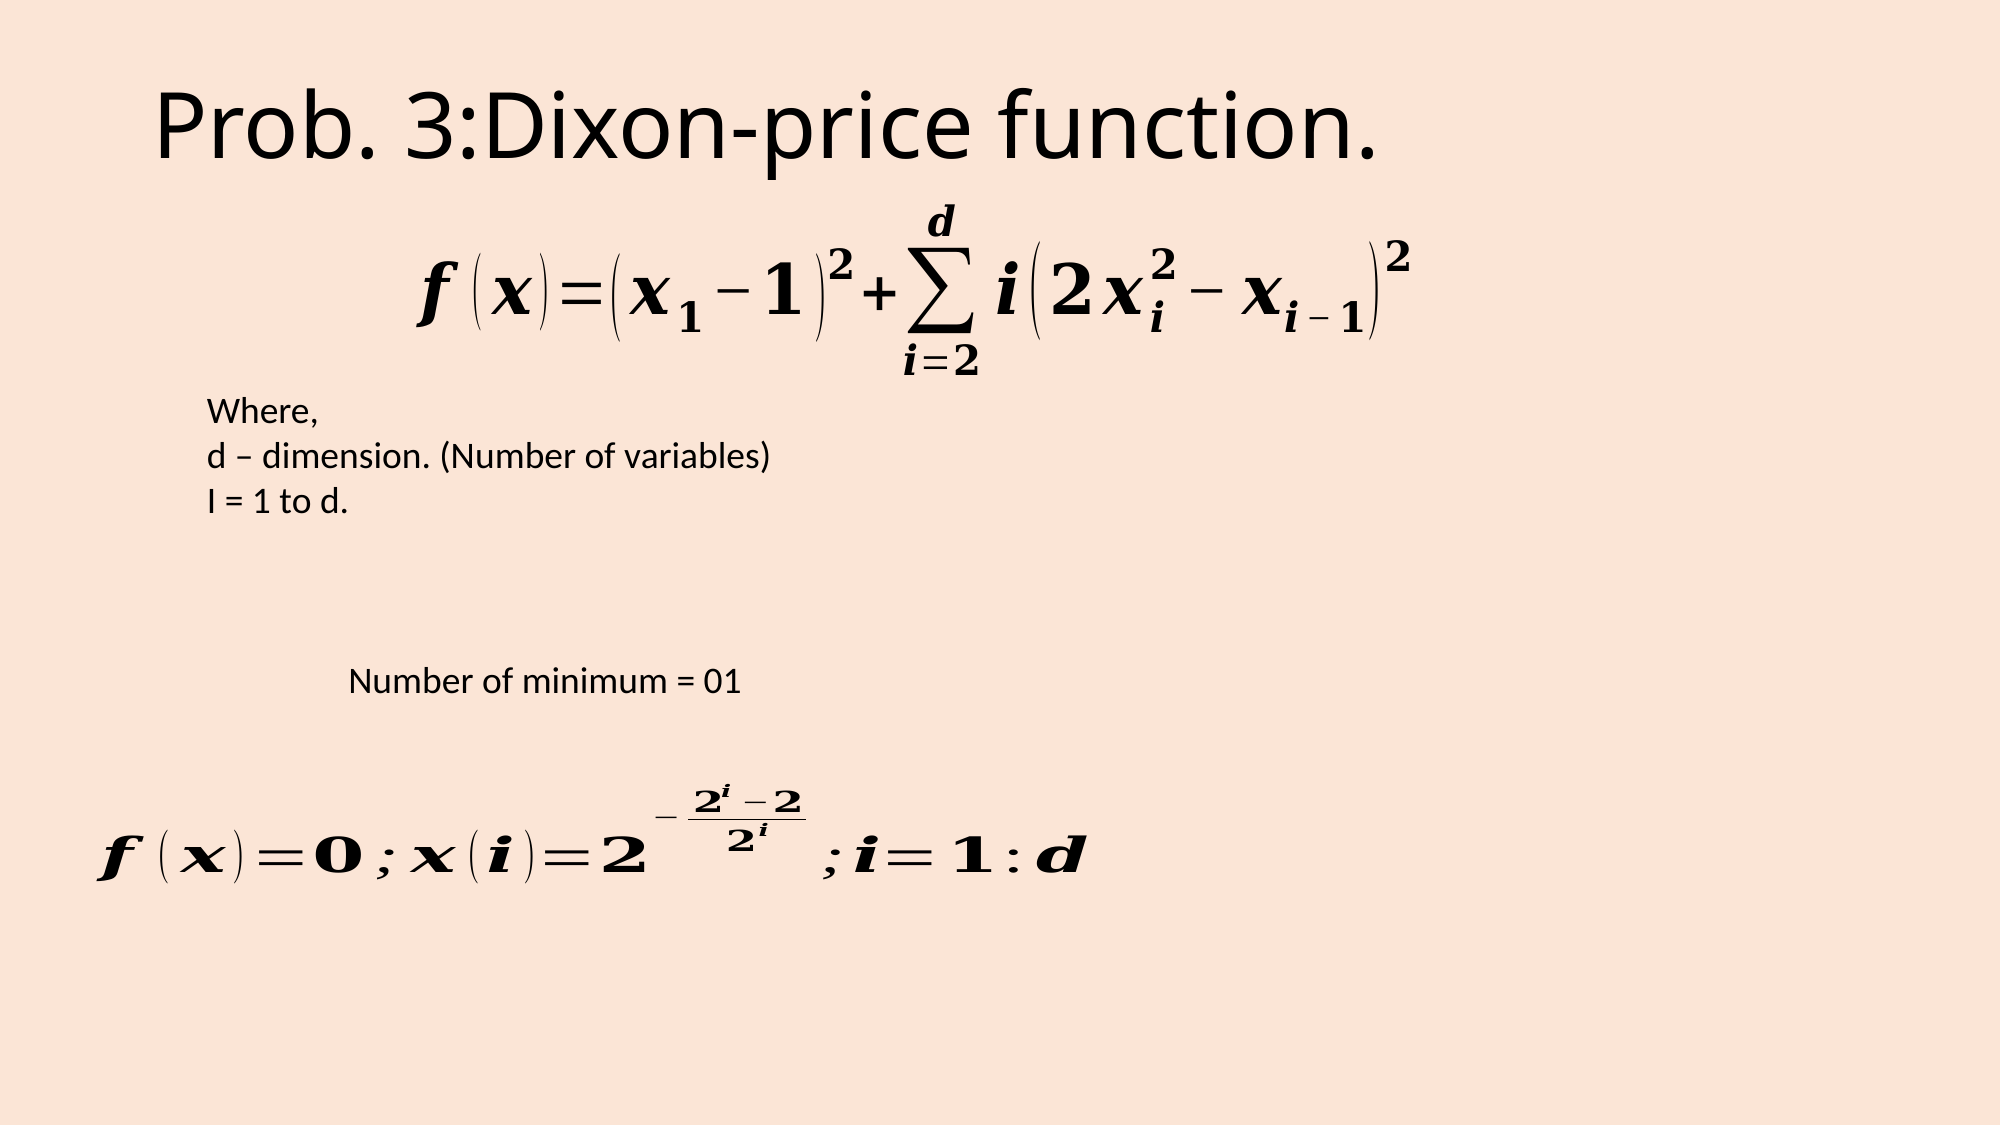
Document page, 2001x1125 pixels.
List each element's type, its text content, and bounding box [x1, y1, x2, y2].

title Prob. 3:Dixon-price function. [137, 59, 1863, 197]
text_box Where, d – dimension. (Number of variables) I = 1 to d. Number of minimum = 01 [183, 378, 1909, 754]
